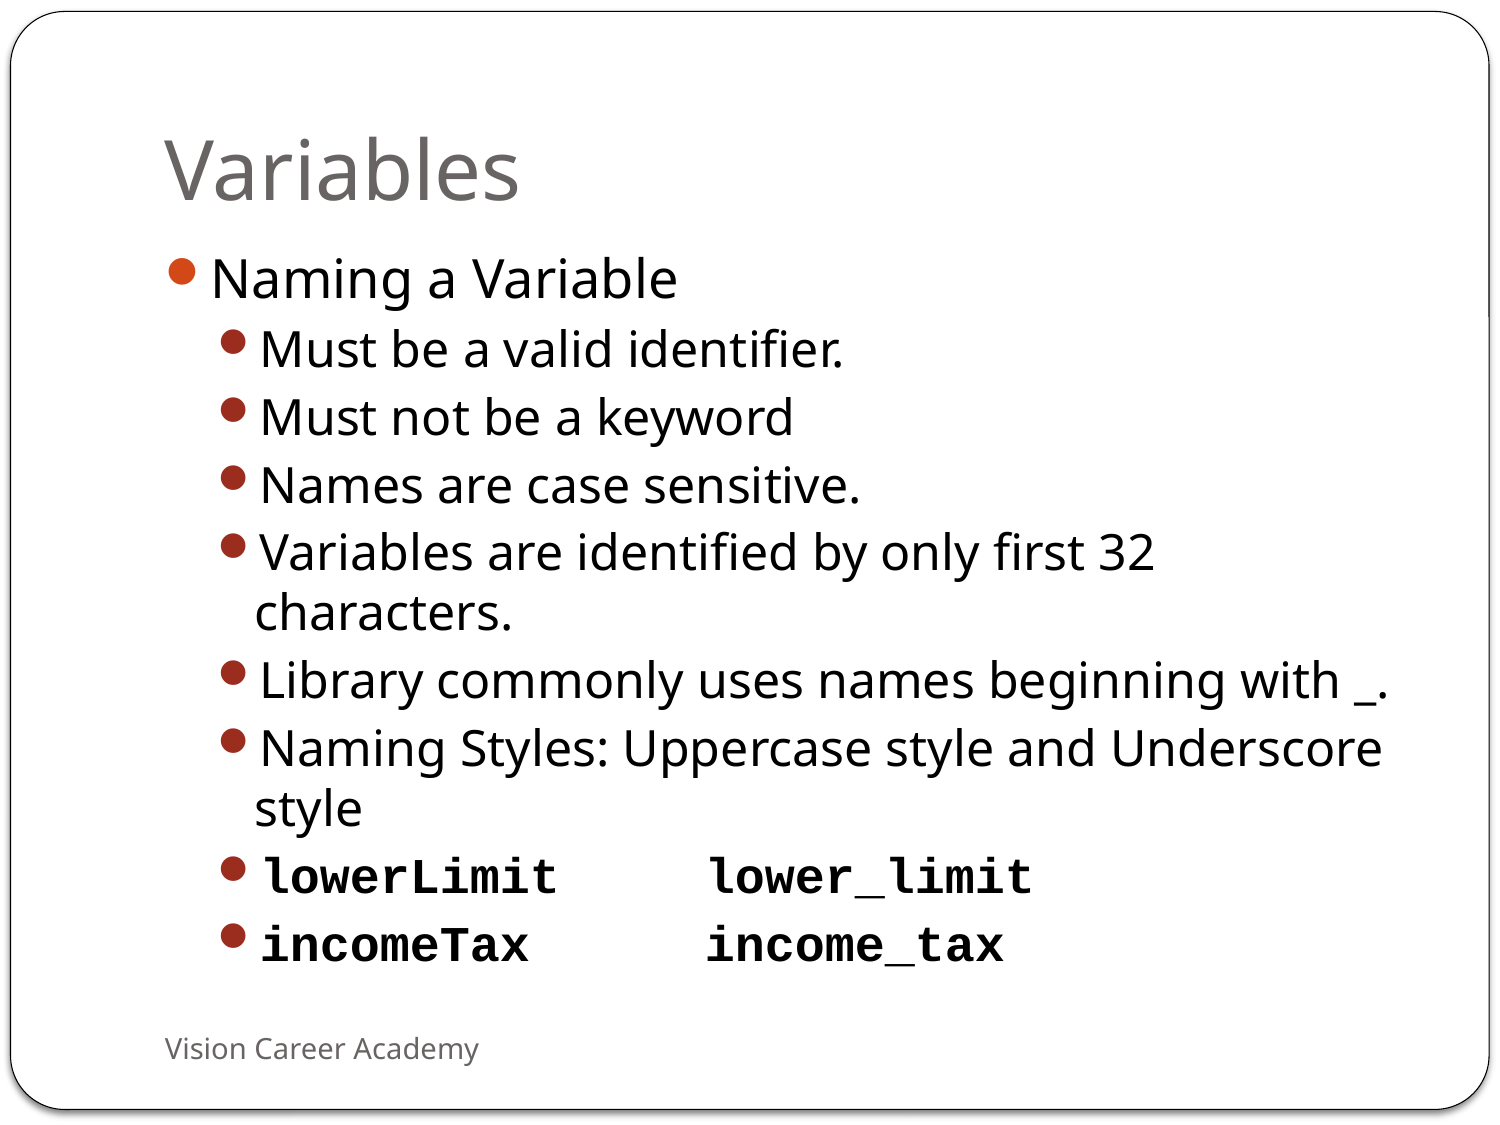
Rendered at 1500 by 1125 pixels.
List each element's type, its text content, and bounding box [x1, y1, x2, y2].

title Variables [150, 45, 1425, 233]
footer Vision Career Academy [150, 1012, 800, 1088]
list Naming a Variable Must be a valid identifier. Must not be a keyword Names are case sensitive. Variables are identified by only first 32 characters. Library commonly uses names beginning with _. Naming Styles: Uppercase style and Underscore style lowerLimit lower_limit incomeTax income_tax [150, 237, 1425, 988]
